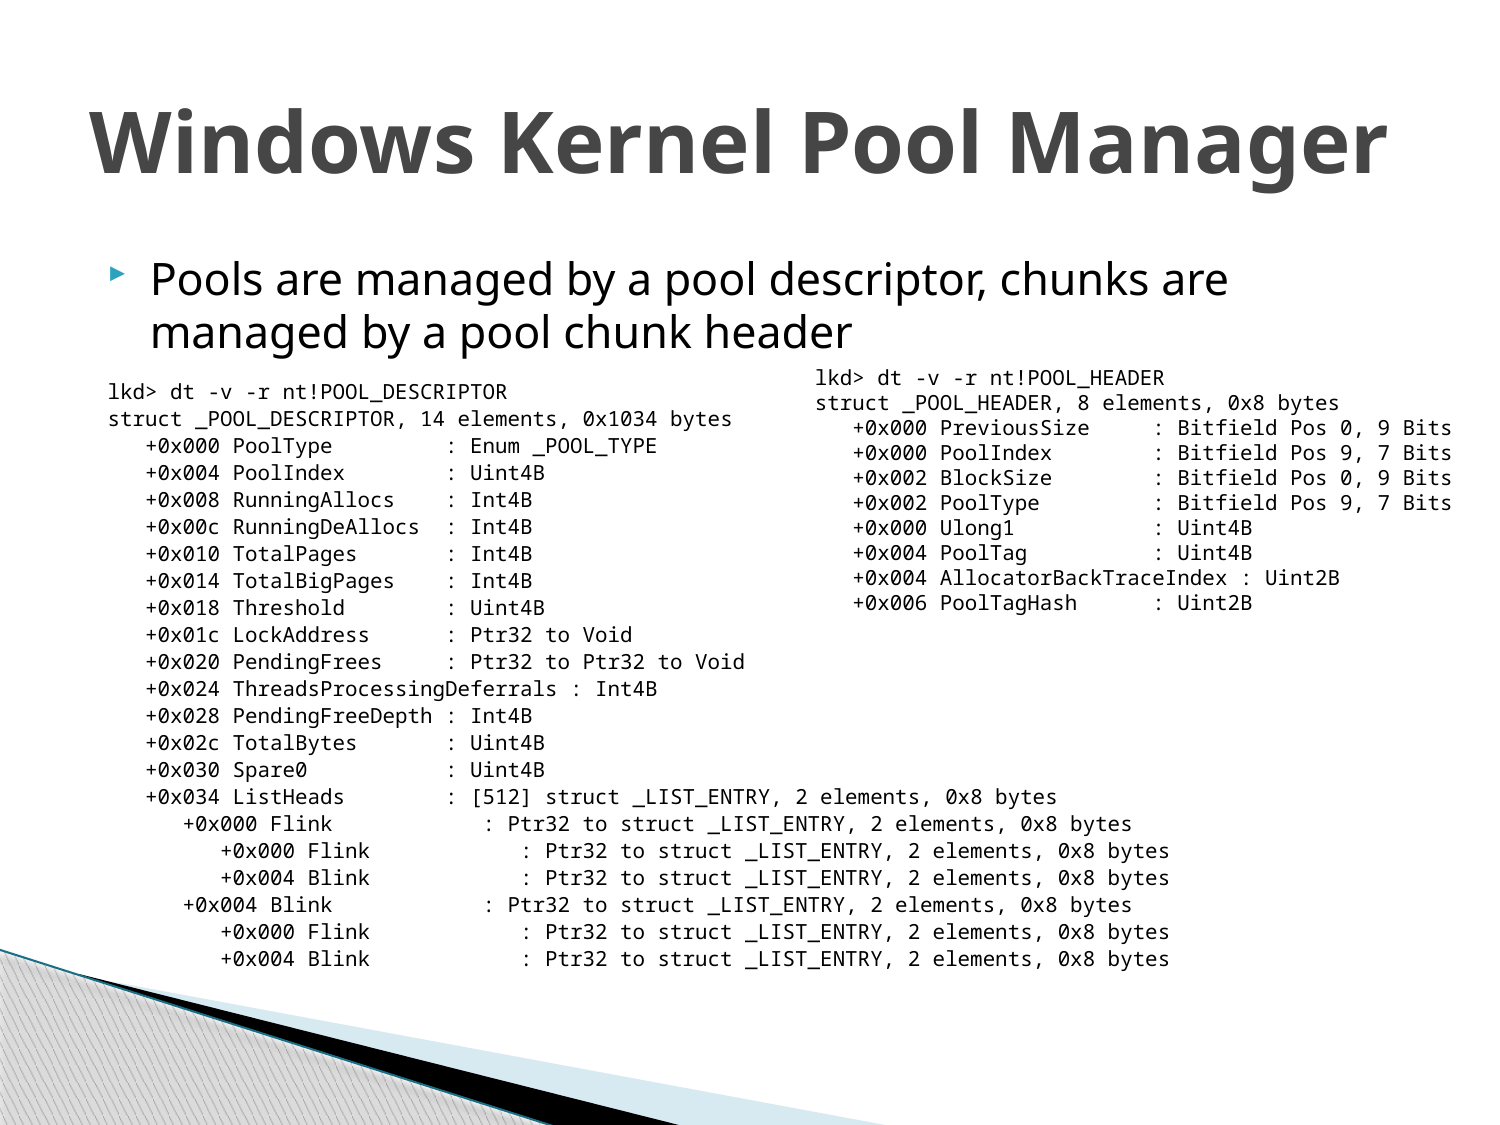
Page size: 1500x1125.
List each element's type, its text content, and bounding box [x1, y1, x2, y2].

list Pools are managed by a pool descriptor, chunks are managed by a pool chunk header lkd> dt -v -r nt!POOL_DESCRIPTOR struct _POOL_DESCRIPTOR, 14 elements, 0x1034 bytes +0x000 PoolType : Enum _POOL_TYPE +0x004 PoolIndex : Uint4B +0x008 RunningAllocs : Int4B +0x00c RunningDeAllocs : Int4B +0x010 TotalPages : Int4B +0x014 TotalBigPages : Int4B +0x018 Threshold : Uint4B +0x01c LockAddress : Ptr32 to Void +0x020 PendingFrees : Ptr32 to Ptr32 to Void +0x024 ThreadsProcessingDeferrals : Int4B +0x028 PendingFreeDepth : Int4B +0x02c TotalBytes : Uint4B +0x030 Spare0 : Uint4B +0x034 ListHeads : [512] struct _LIST_ENTRY, 2 elements, 0x8 bytes +0x000 Flink : Ptr32 to struct _LIST_ENTRY, 2 elements, 0x8 bytes +0x000 Flink : Ptr32 to struct _LIST_ENTRY, 2 elements, 0x8 bytes +0x004 Blink : Ptr32 to struct _LIST_ENTRY, 2 elements, 0x8 bytes +0x004 Blink : Ptr32 to struct _LIST_ENTRY, 2 elements, 0x8 bytes +0x000 Flink : Ptr32 to struct _LIST_ENTRY, 2 elements, 0x8 bytes +0x004 Blink : Ptr32 to struct _LIST_ENTRY, 2 elements, 0x8 bytes [75, 243, 1425, 986]
text_box lkd> dt -v -r nt!POOL_HEADER struct _POOL_HEADER, 8 elements, 0x8 bytes +0x000 PreviousSize : Bitfield Pos 0, 9 Bits +0x000 PoolIndex : Bitfield Pos 9, 7 Bits +0x002 BlockSize : Bitfield Pos 0, 9 Bits +0x002 PoolType : Bitfield Pos 9, 7 Bits +0x000 Ulong1 : Uint4B +0x004 PoolTag : Uint4B +0x004 AllocatorBackTraceIndex : Uint2B +0x006 PoolTagHash : Uint2B [799, 357, 1475, 647]
title Windows Kernel Pool Manager [75, 45, 1425, 233]
